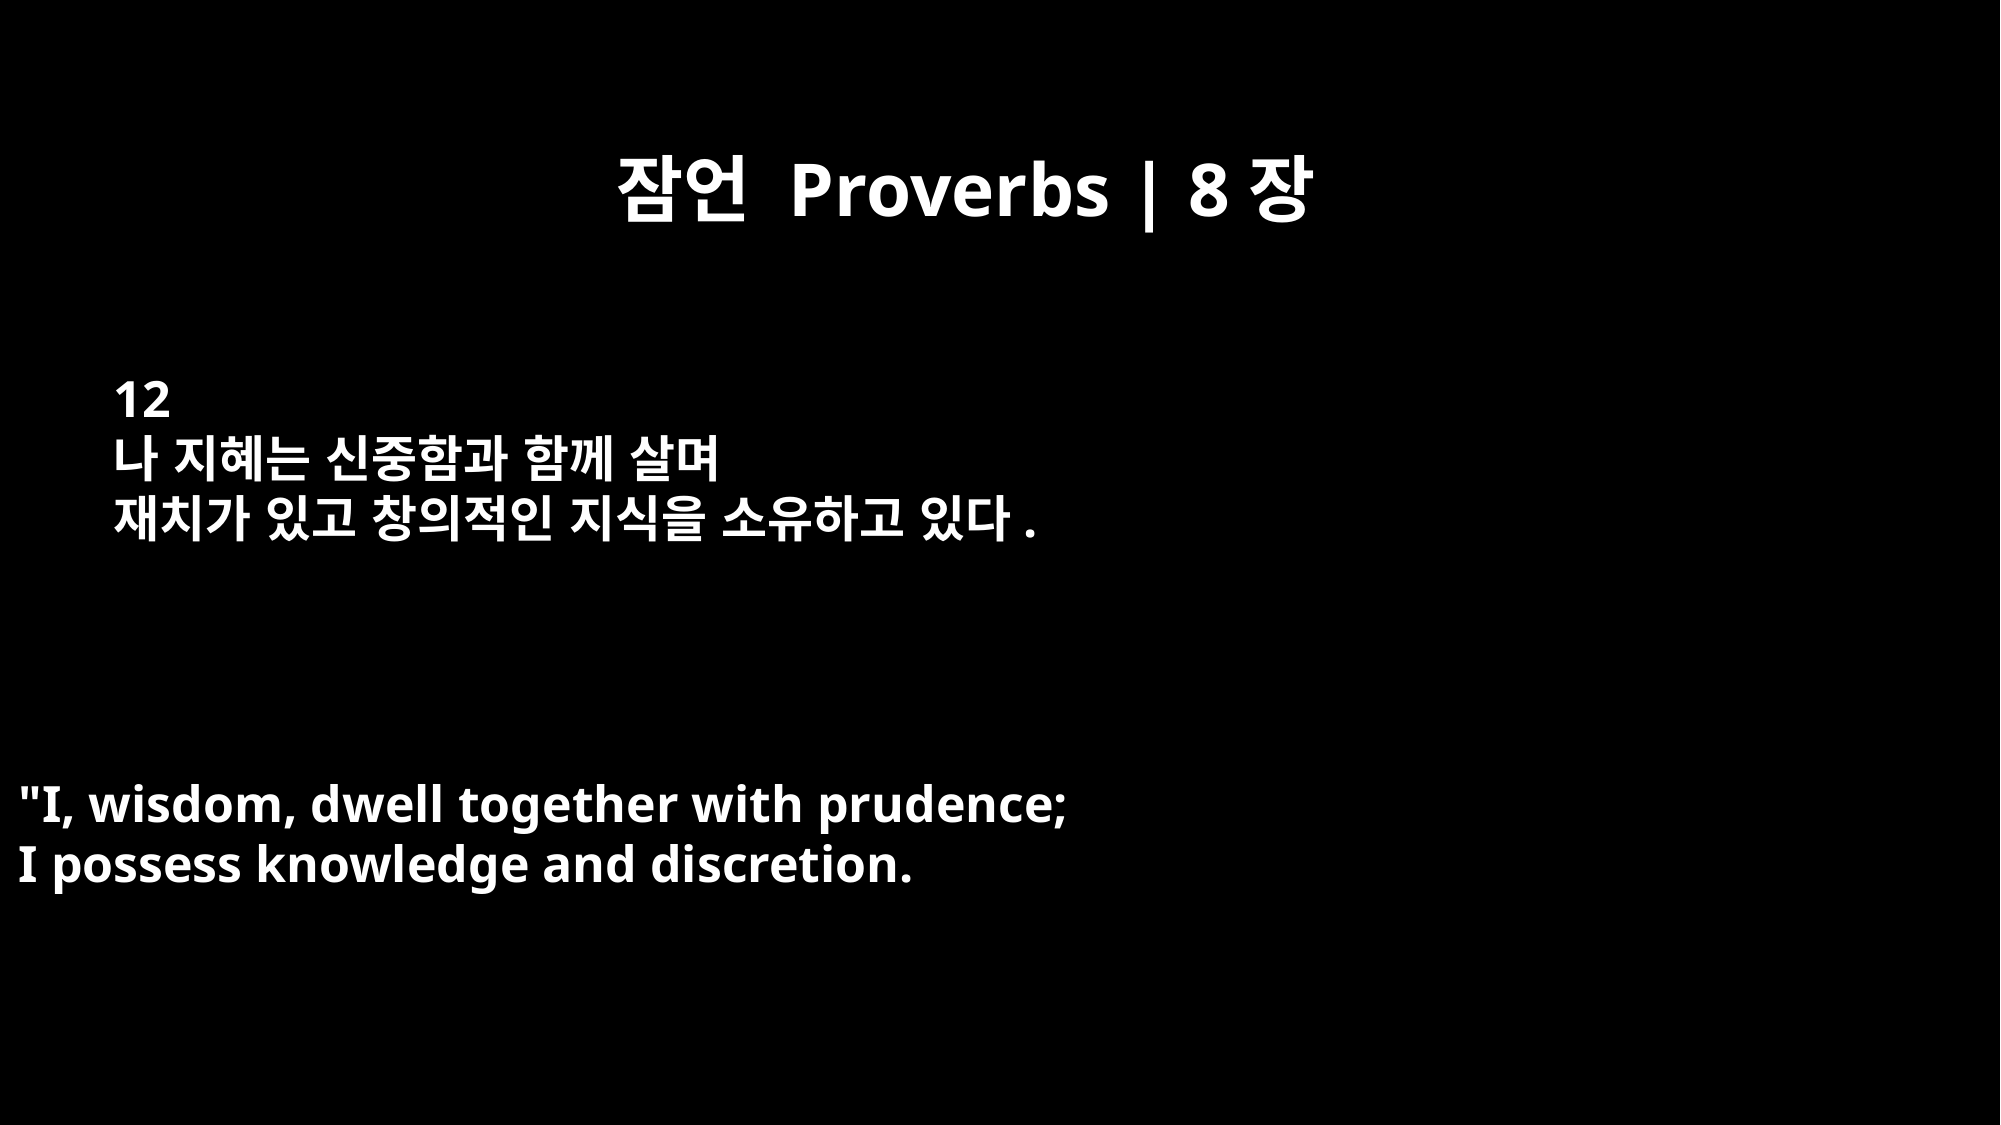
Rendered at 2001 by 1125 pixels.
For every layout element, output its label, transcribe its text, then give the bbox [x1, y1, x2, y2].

text_box 잠언 Proverbs | 8장 [601, 136, 1331, 239]
text_box "I, wisdom, dwell together with prudence; I possess knowledge and discretion. [3, 764, 1083, 900]
text_box 12 나 지혜는 신중함과 함께 살며 재치가 있고 창의적인 지식을 소유하고 있다. [98, 359, 1053, 555]
